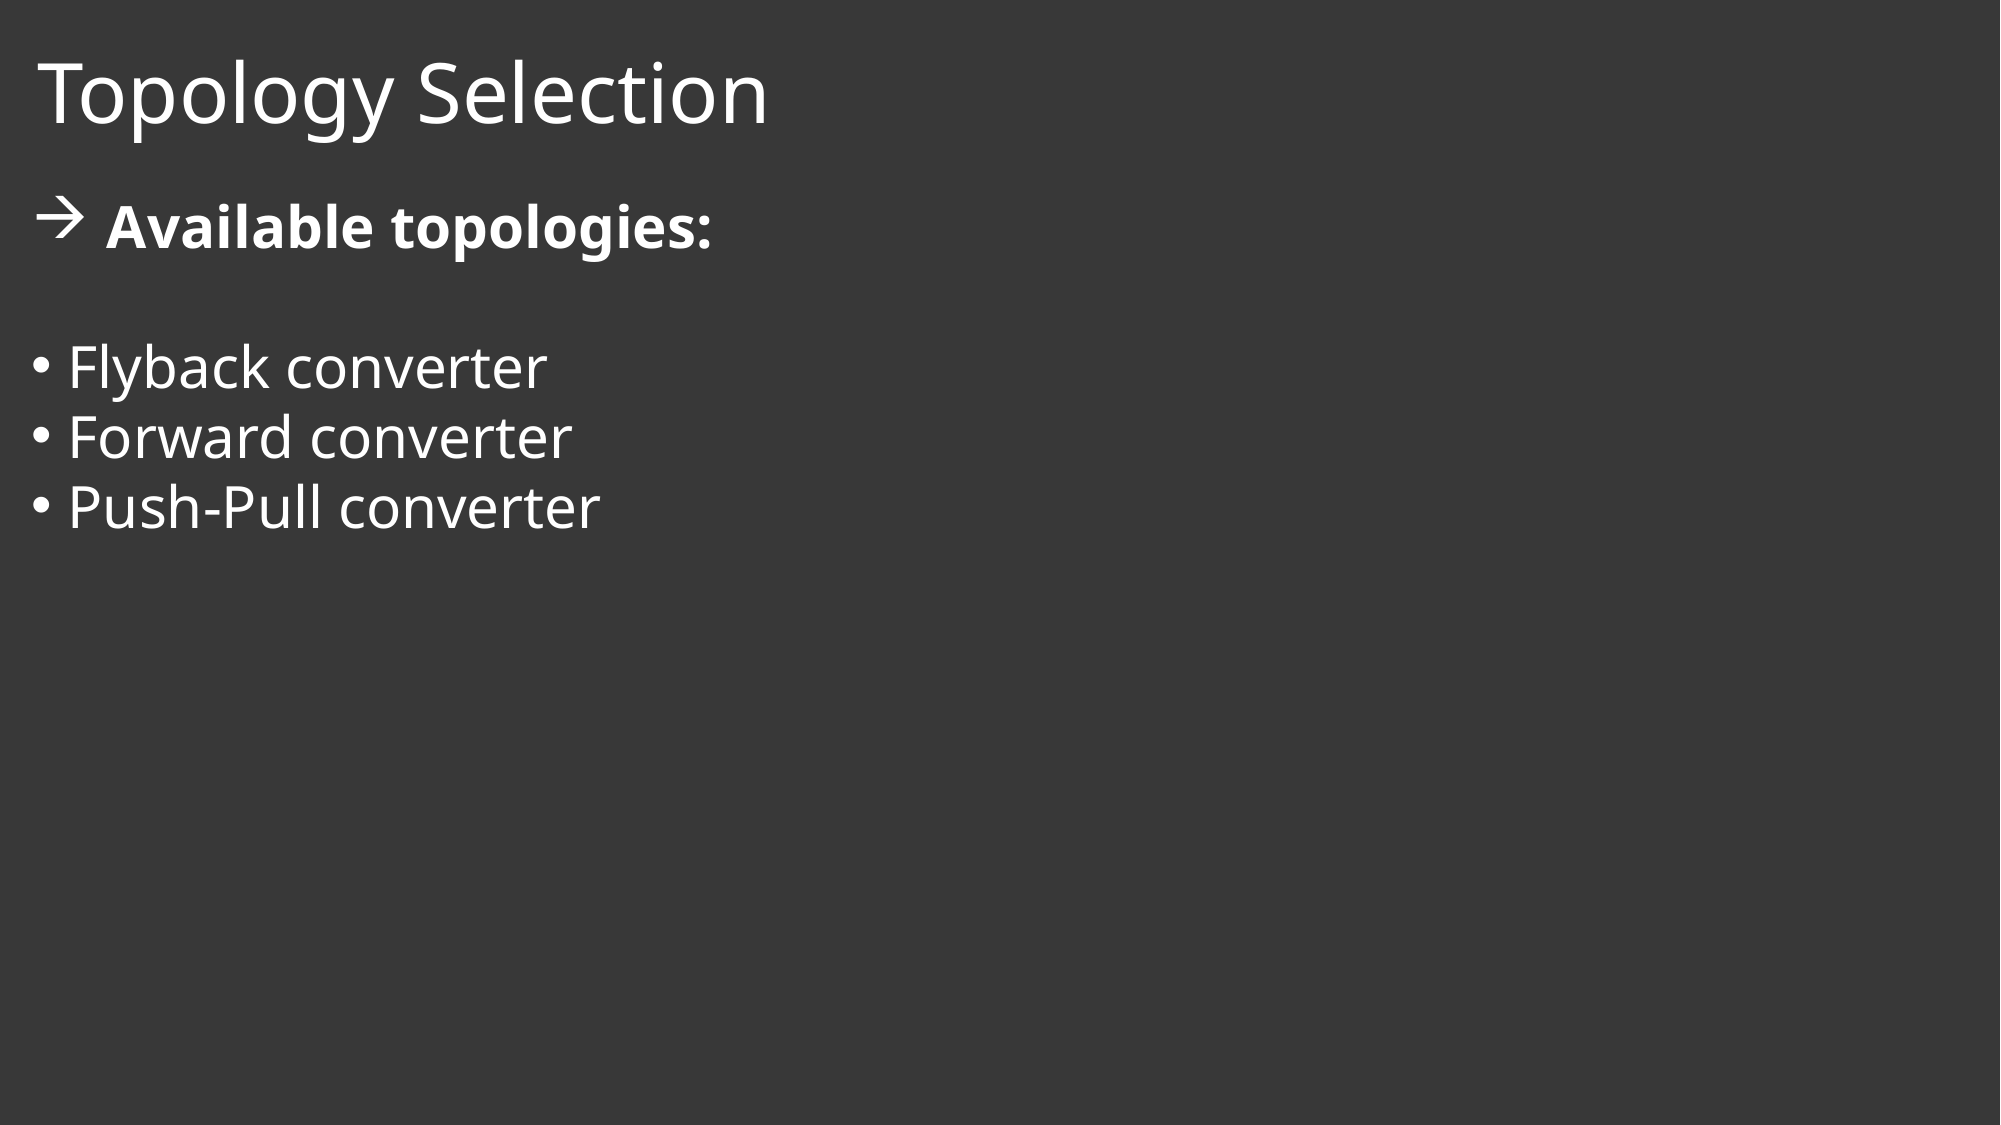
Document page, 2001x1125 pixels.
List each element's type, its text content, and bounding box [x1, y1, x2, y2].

text_box Available topologies: Flyback converter Forward converter Push-Pull converter [17, 182, 1916, 548]
title Topology Selection [17, 20, 1827, 146]
